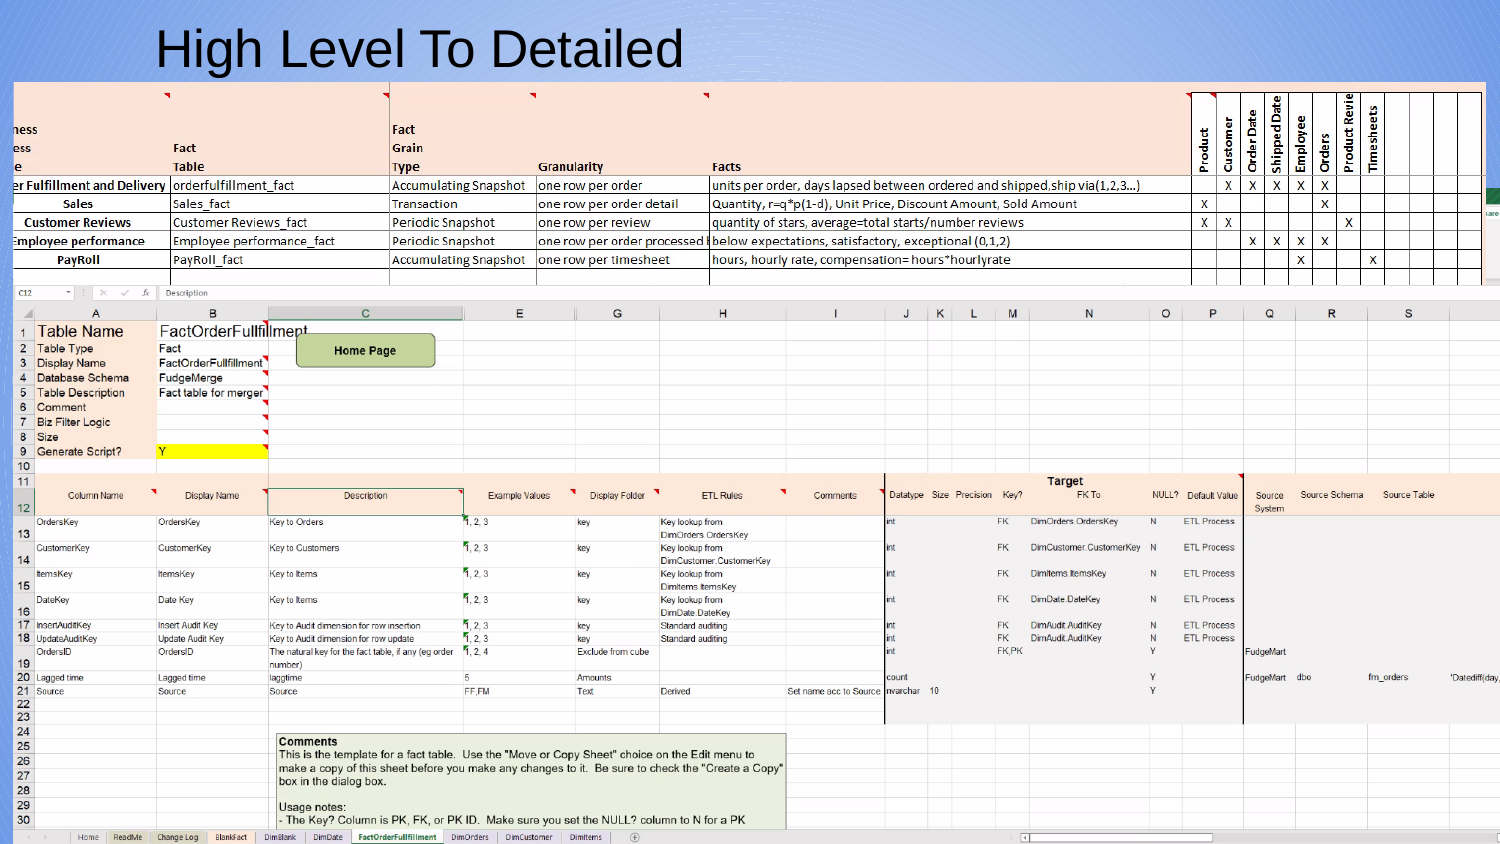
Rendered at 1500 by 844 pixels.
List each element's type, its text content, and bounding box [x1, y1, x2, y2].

title High Level To Detailed [140, 0, 1500, 81]
picture [13, 82, 1500, 844]
